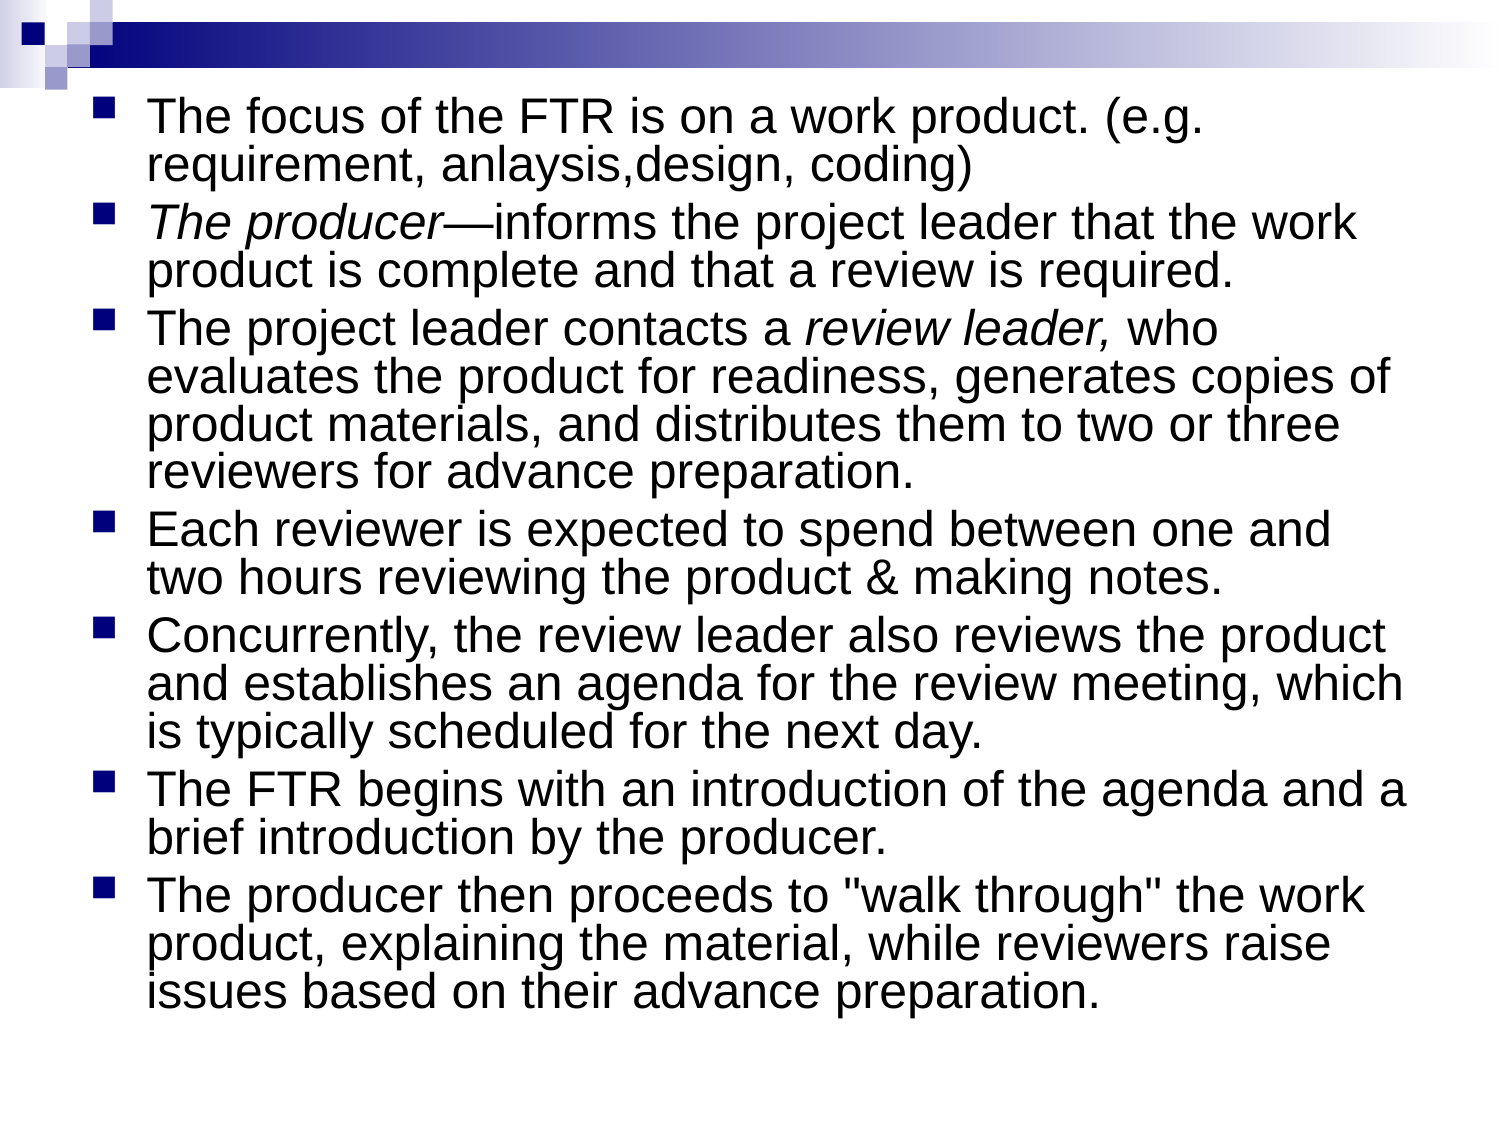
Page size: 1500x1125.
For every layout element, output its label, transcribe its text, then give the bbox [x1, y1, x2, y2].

list The focus of the FTR is on a work product. (e.g. requirement, anlaysis,design, coding) The producer—informs the project leader that the work product is complete and that a review is required. The project leader contacts a review leader, who evaluates the product for readiness, generates copies of product materials, and distributes them to two or three reviewers for advance preparation. Each reviewer is expected to spend between one and two hours reviewing the product & making notes. Concurrently, the review leader also reviews the product and establishes an agenda for the review meeting, which is typically scheduled for the next day. The FTR begins with an introduction of the agenda and a brief introduction by the producer. The producer then proceeds to "walk through" the work product, explaining the material, while reviewers raise issues based on their advance preparation. [74, 87, 1426, 1063]
